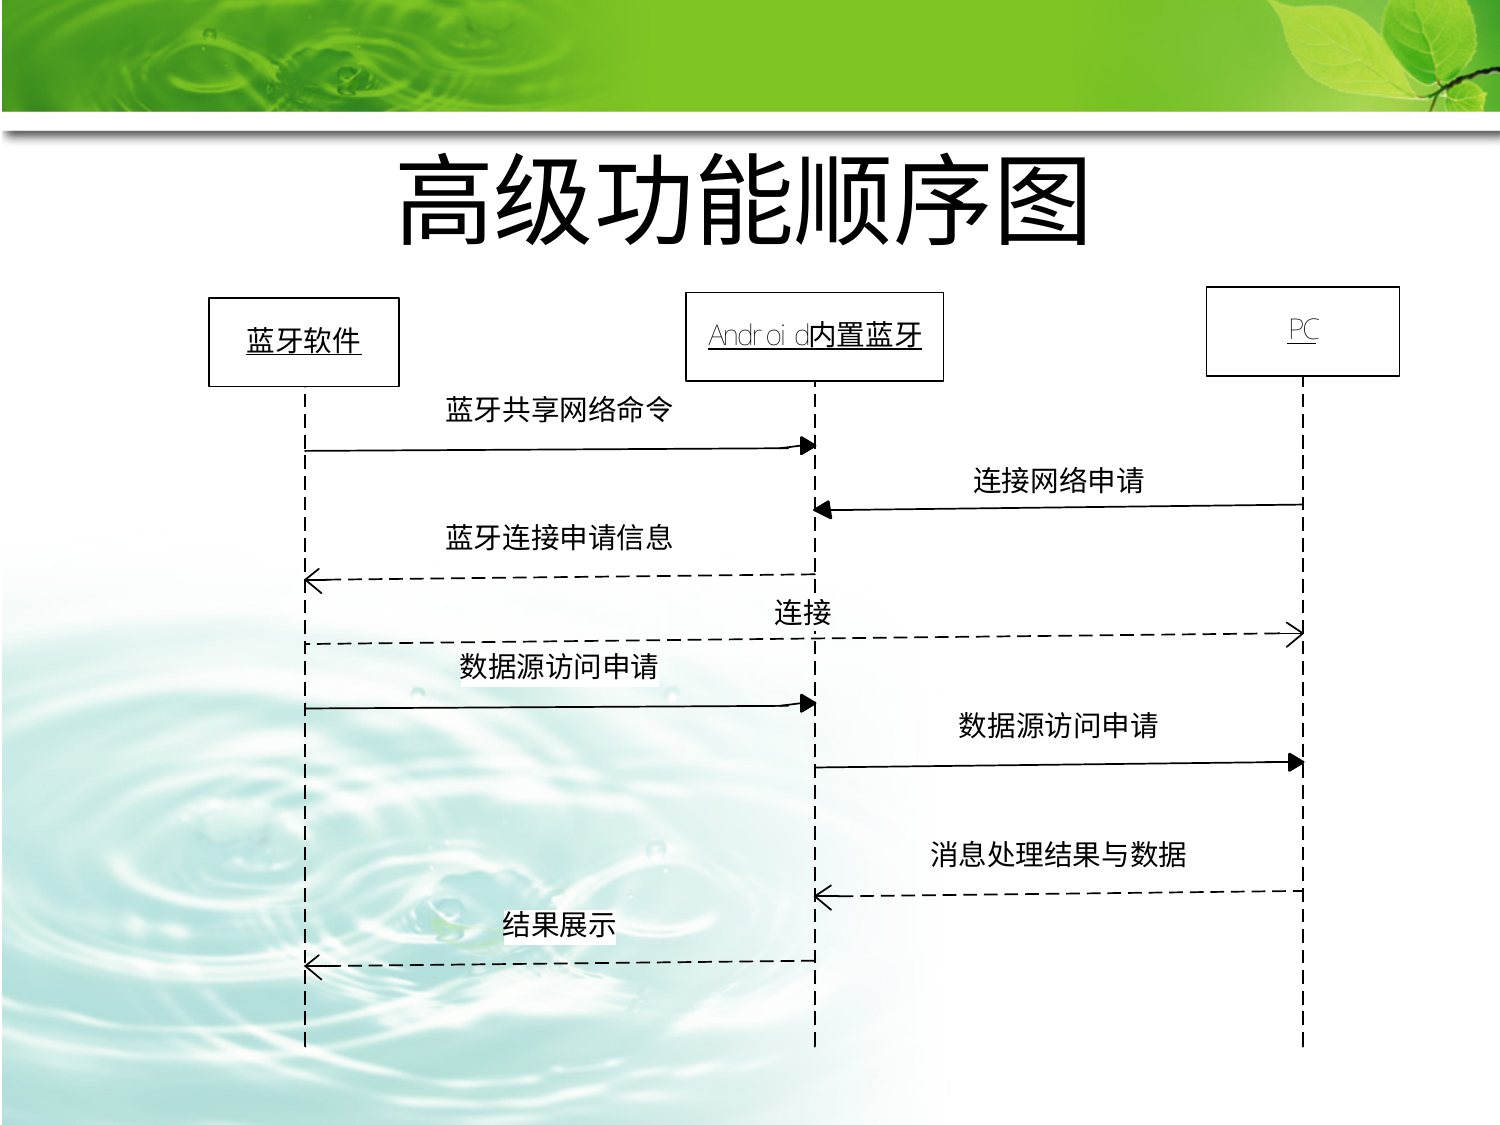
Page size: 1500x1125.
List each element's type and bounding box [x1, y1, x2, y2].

text_box [170, 198, 1436, 1116]
picture [1, 0, 1500, 1125]
